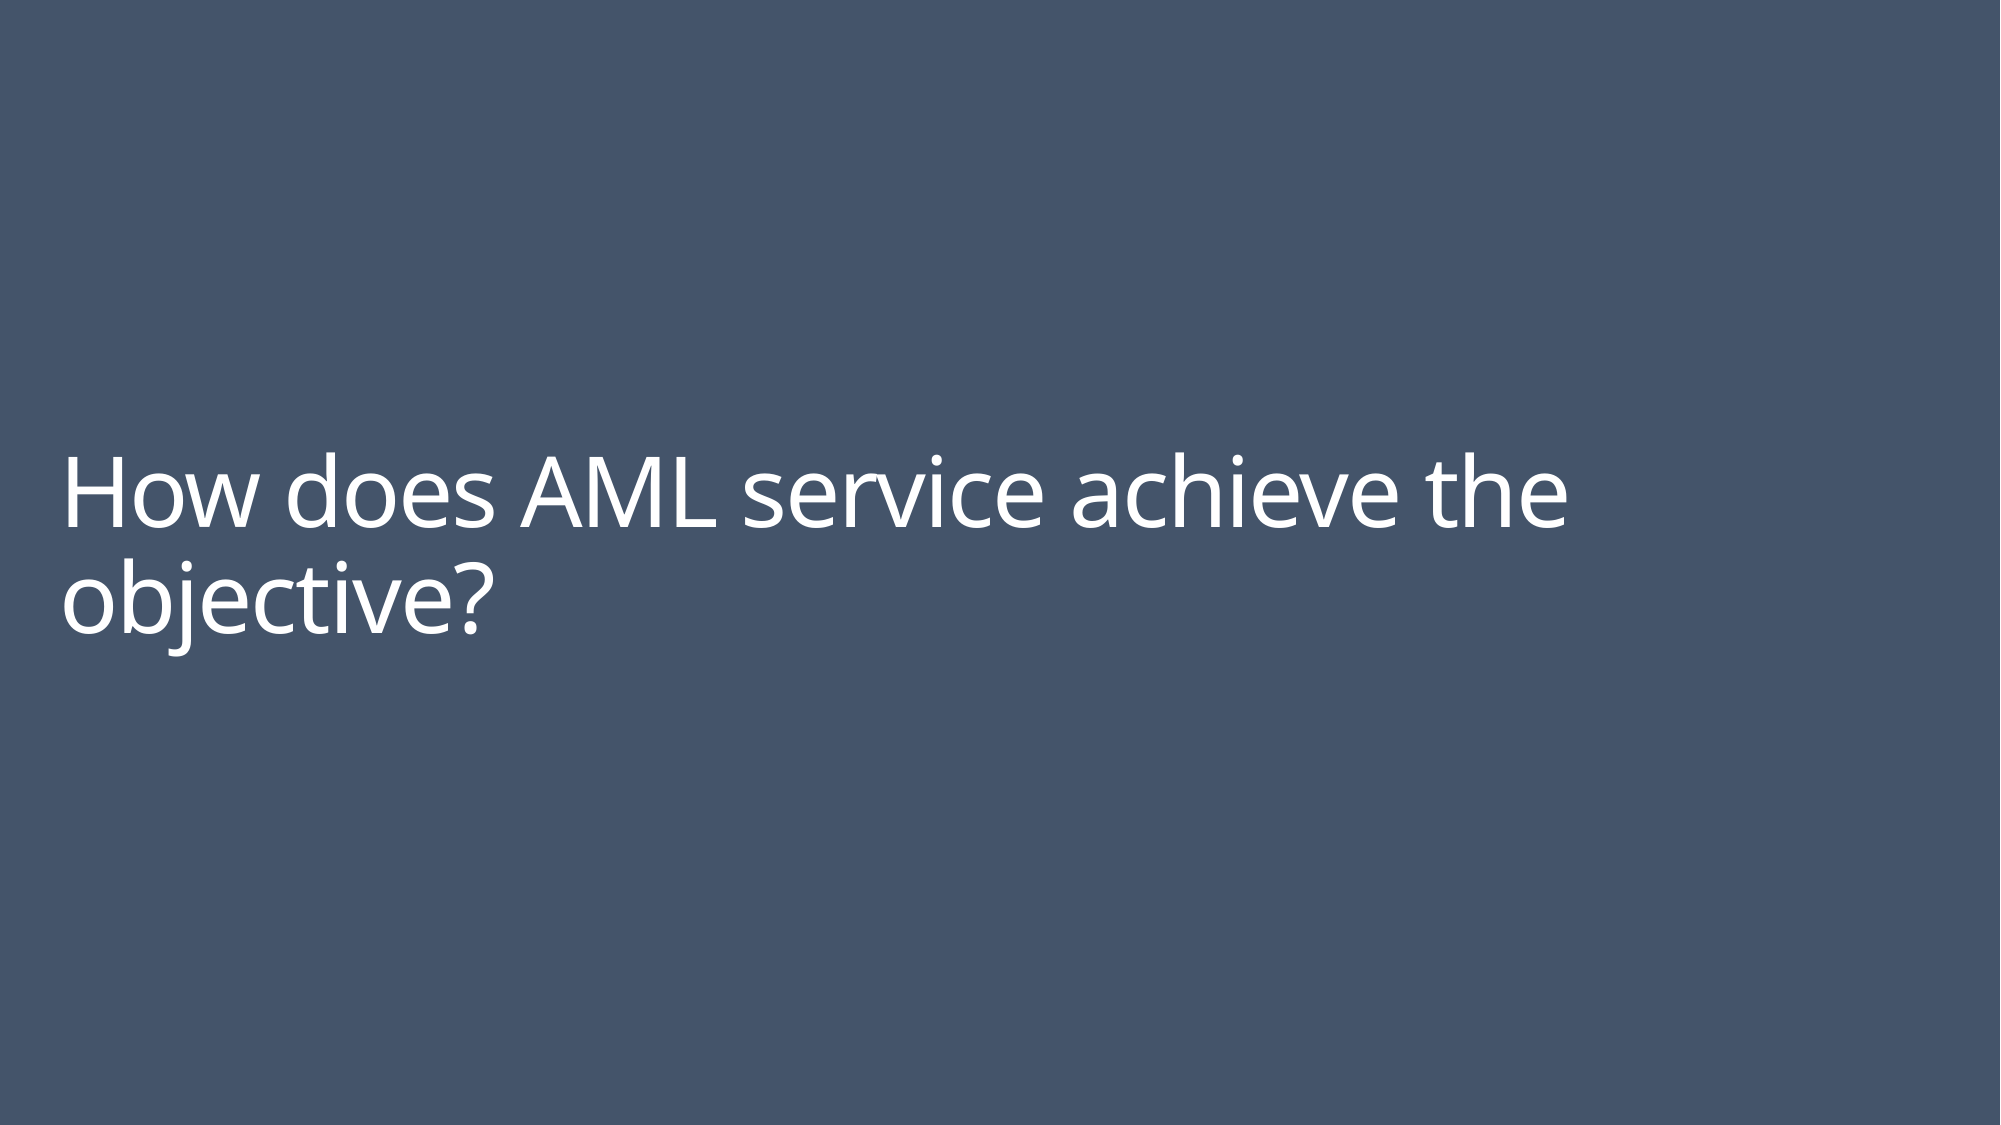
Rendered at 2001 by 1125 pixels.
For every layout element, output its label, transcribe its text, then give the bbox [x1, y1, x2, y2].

title How does AML service achieve the objective? [44, 427, 2000, 565]
